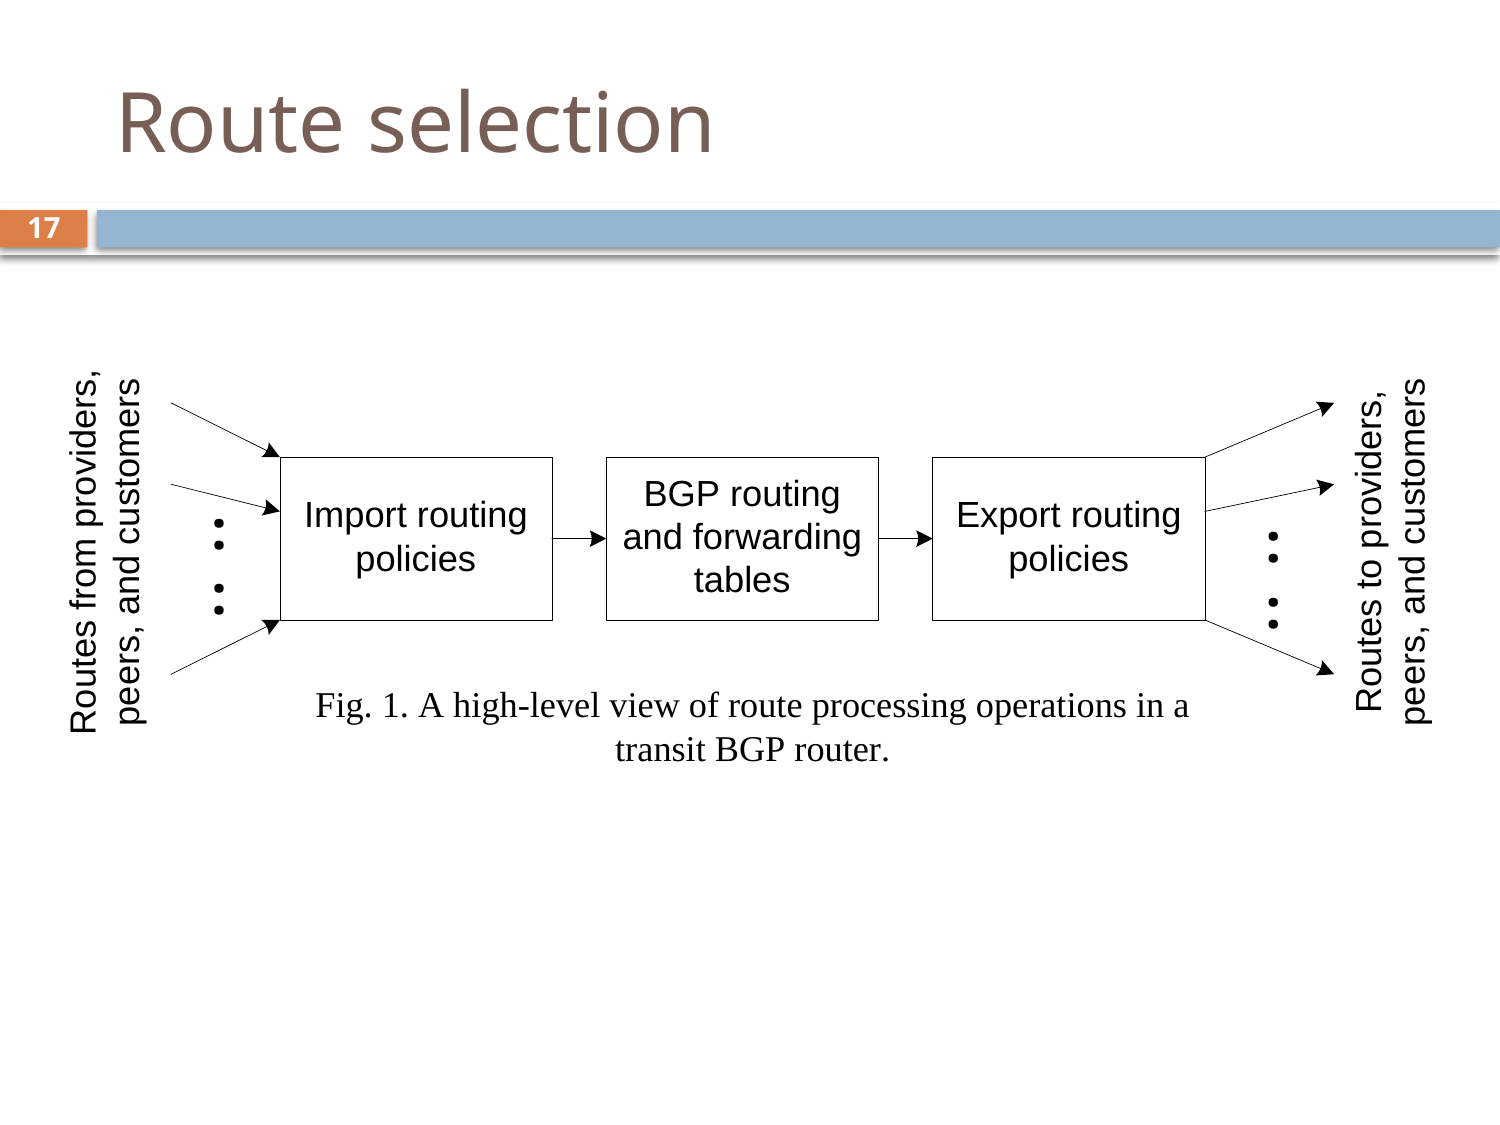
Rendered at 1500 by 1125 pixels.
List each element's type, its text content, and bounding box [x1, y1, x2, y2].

slide_number 17 [0, 208, 88, 249]
title Route selection [100, 37, 1438, 200]
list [40, 337, 1465, 788]
